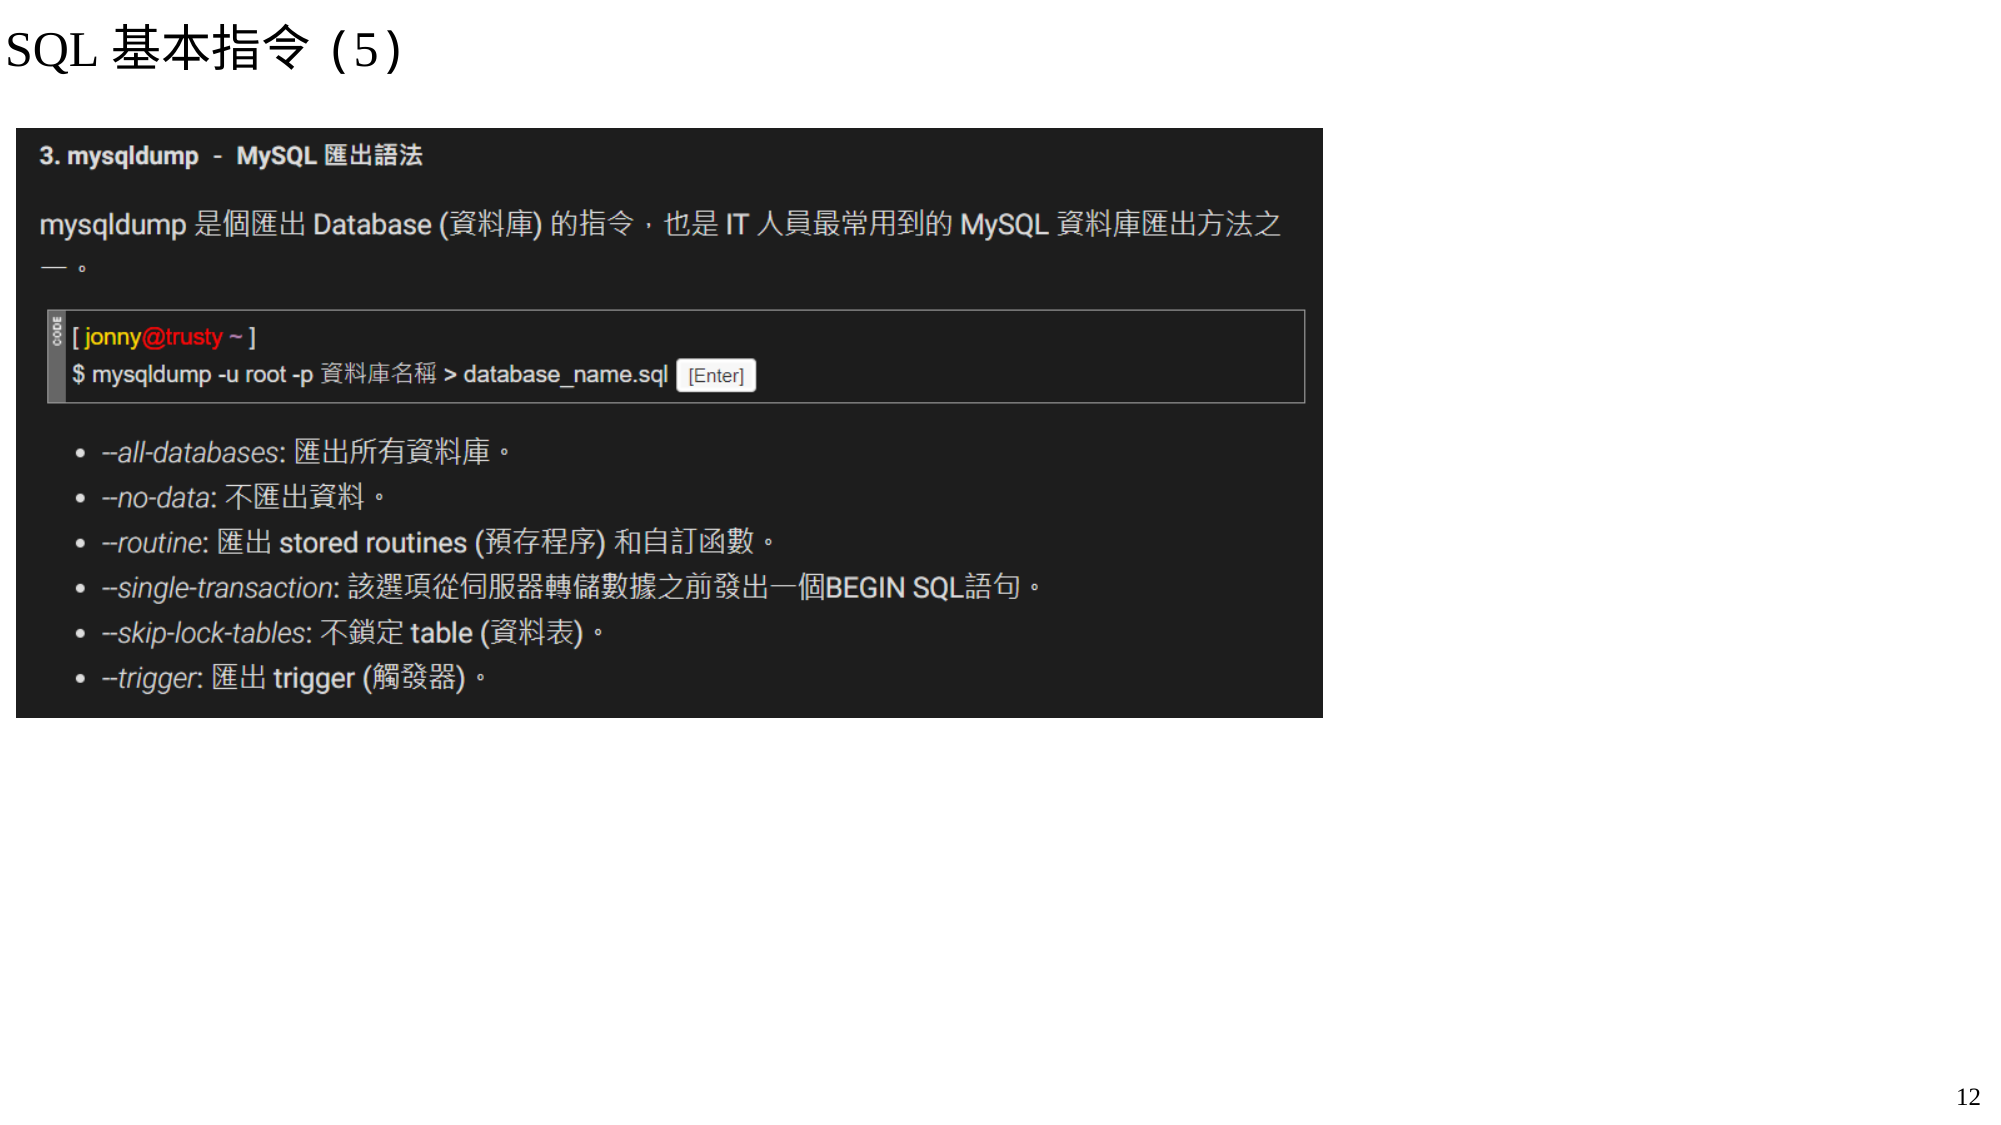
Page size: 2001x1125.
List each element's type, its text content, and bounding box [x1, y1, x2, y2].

slide_number 12 [1546, 1065, 1997, 1125]
picture [16, 128, 1323, 718]
text_box SQL基本指令(5) [0, 9, 424, 84]
